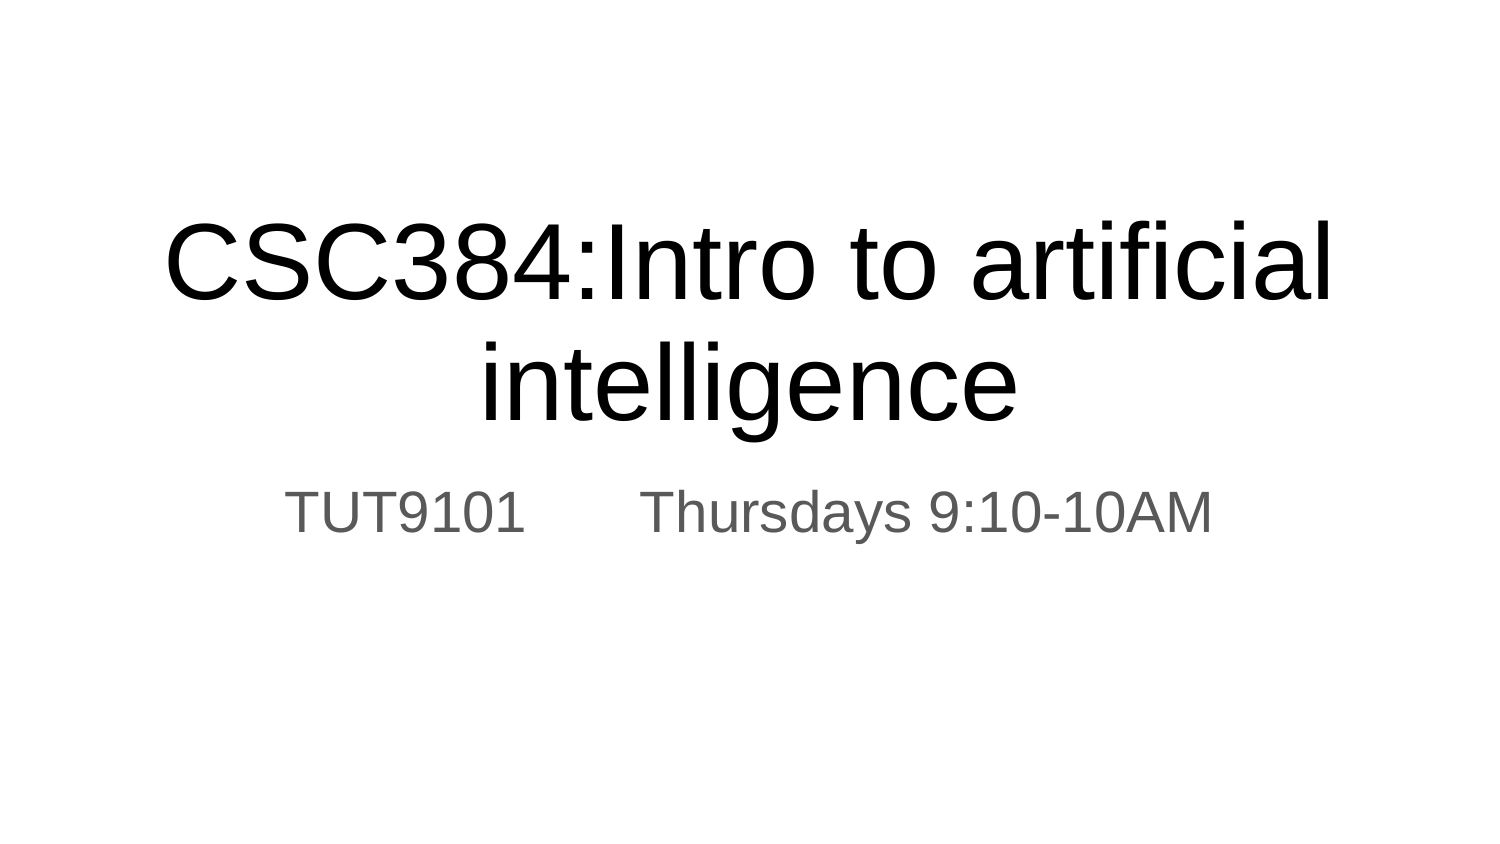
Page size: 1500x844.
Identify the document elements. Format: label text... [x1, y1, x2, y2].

title CSC384:Intro to artificial intelligence [51, 122, 1449, 459]
subtitle TUT9101 Thursdays 9:10-10AM [51, 464, 1449, 595]
